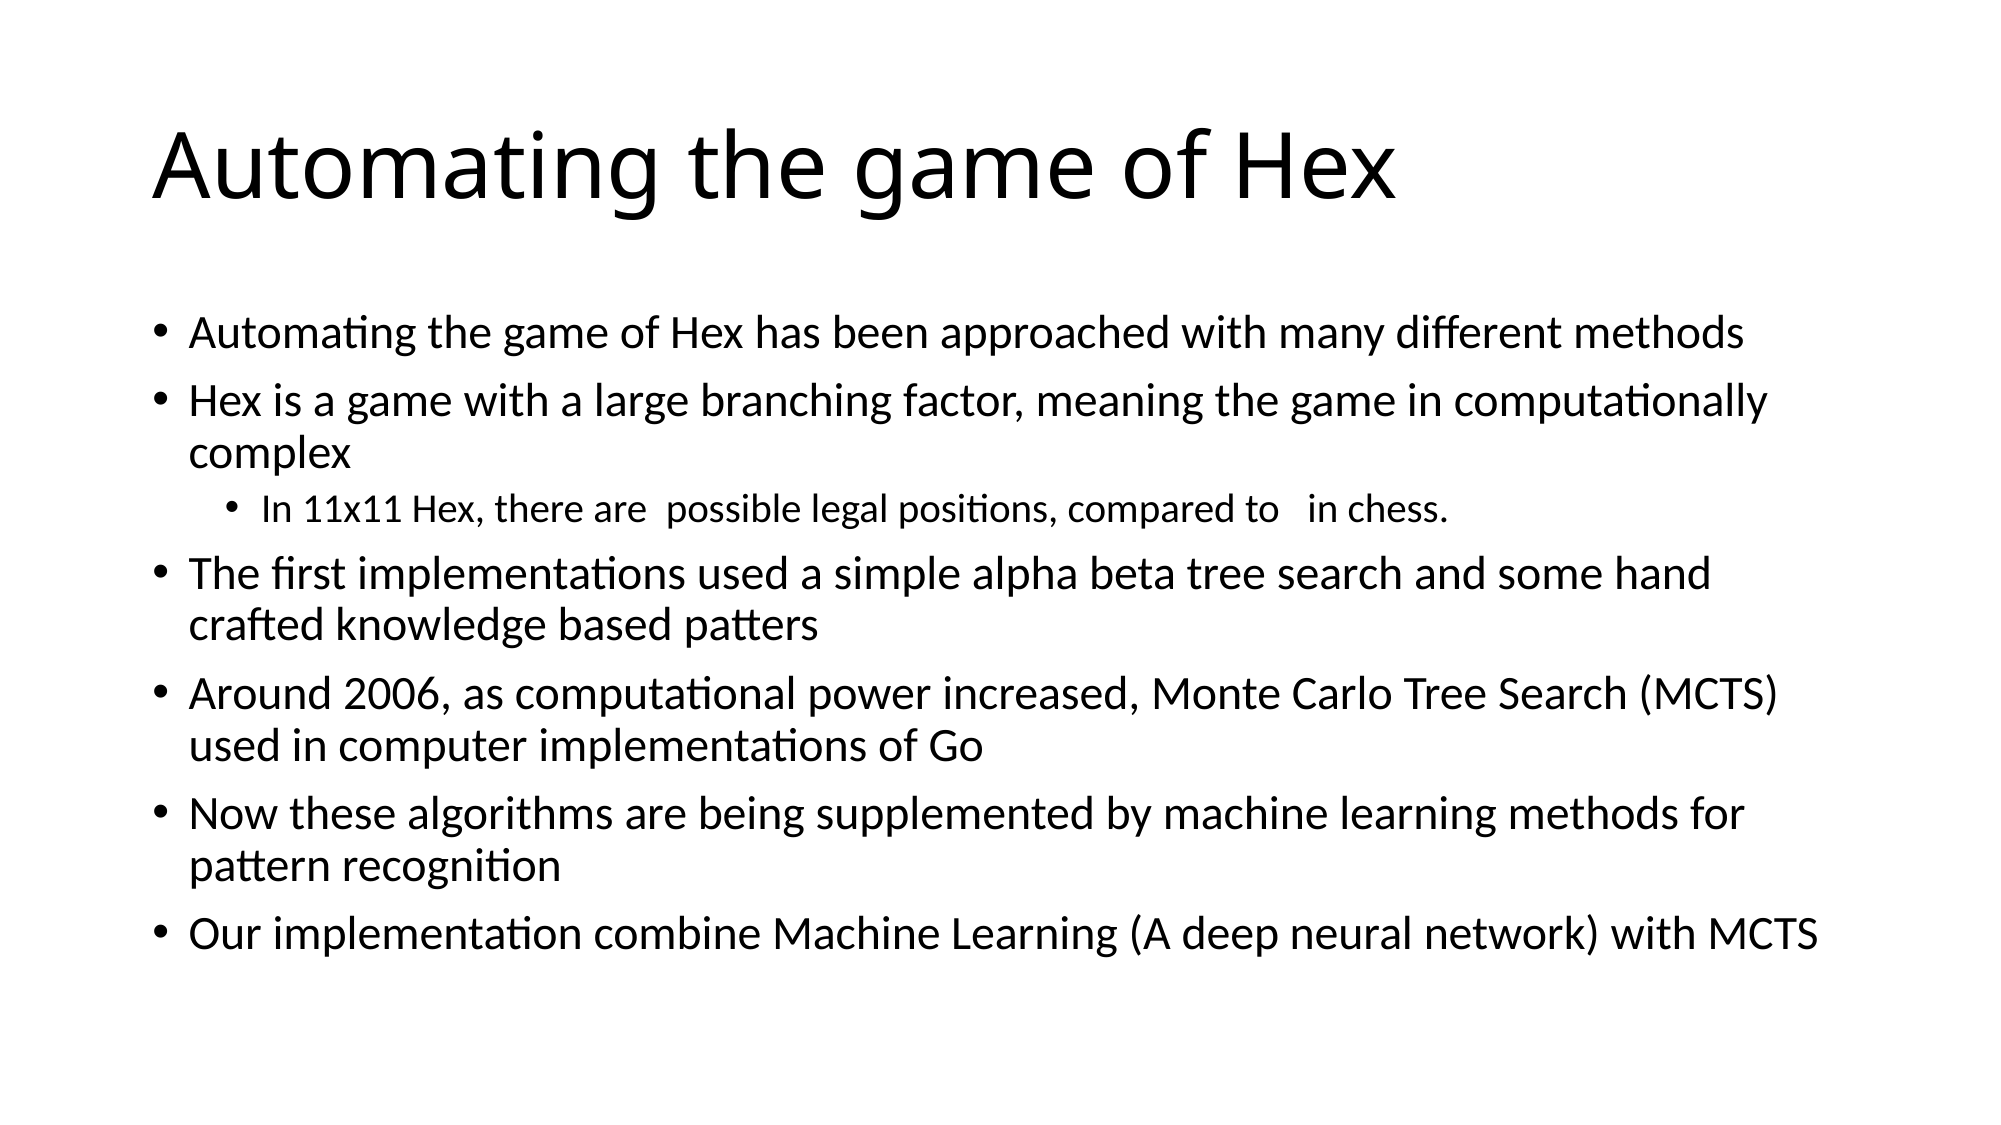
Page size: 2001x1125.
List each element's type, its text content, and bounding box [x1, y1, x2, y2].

title Automating the game of Hex [137, 59, 1863, 278]
